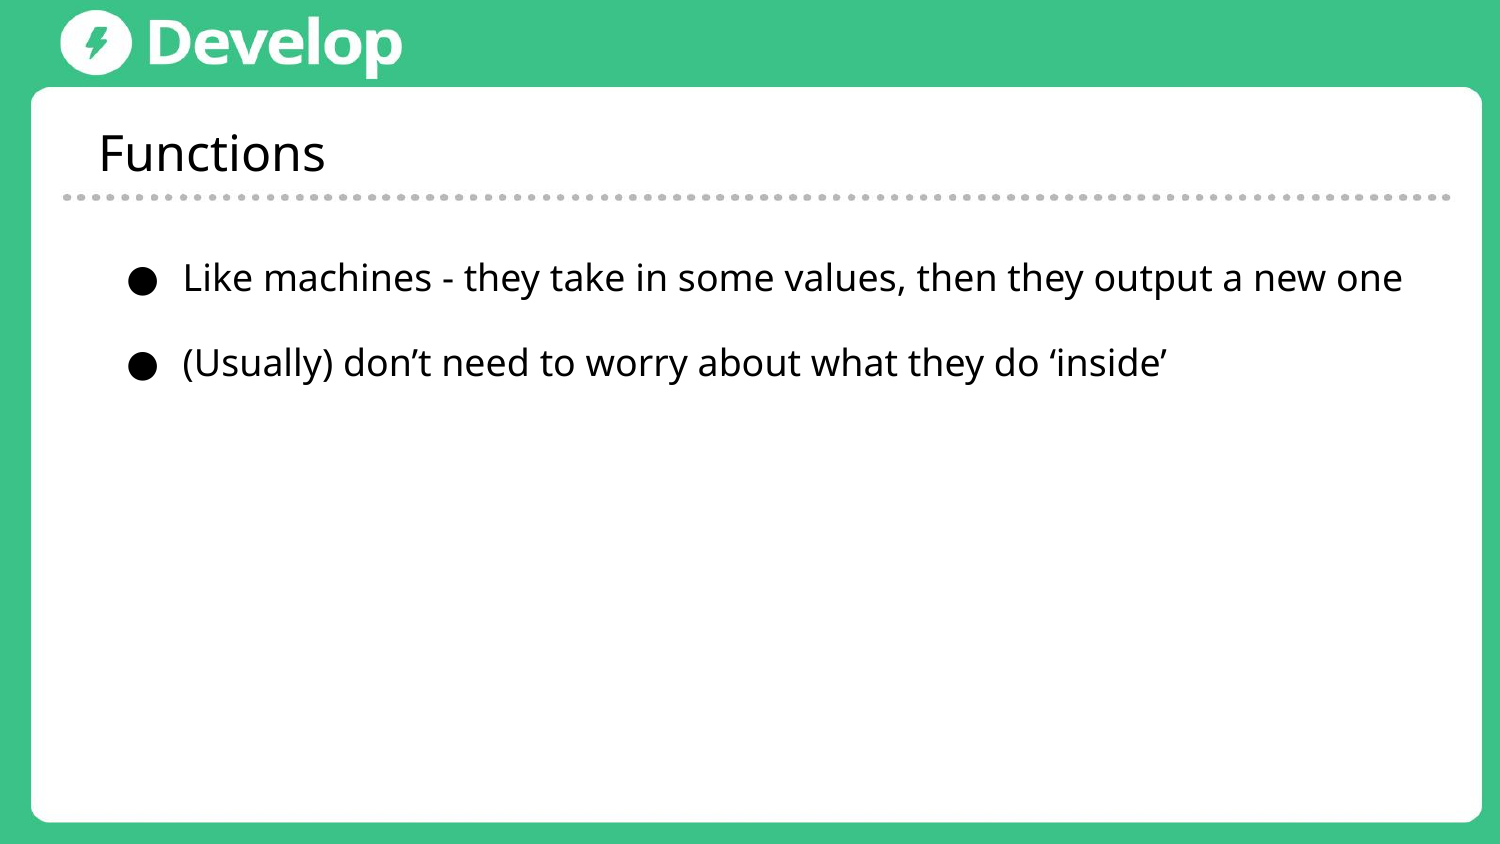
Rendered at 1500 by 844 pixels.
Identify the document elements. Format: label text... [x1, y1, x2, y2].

text_box Like machines - they take in some values, then they output a new one (Usually) don’t need to worry about what they do ‘inside’ [92, 232, 1442, 750]
picture [0, 0, 1500, 844]
text_box Functions [83, 106, 1071, 184]
